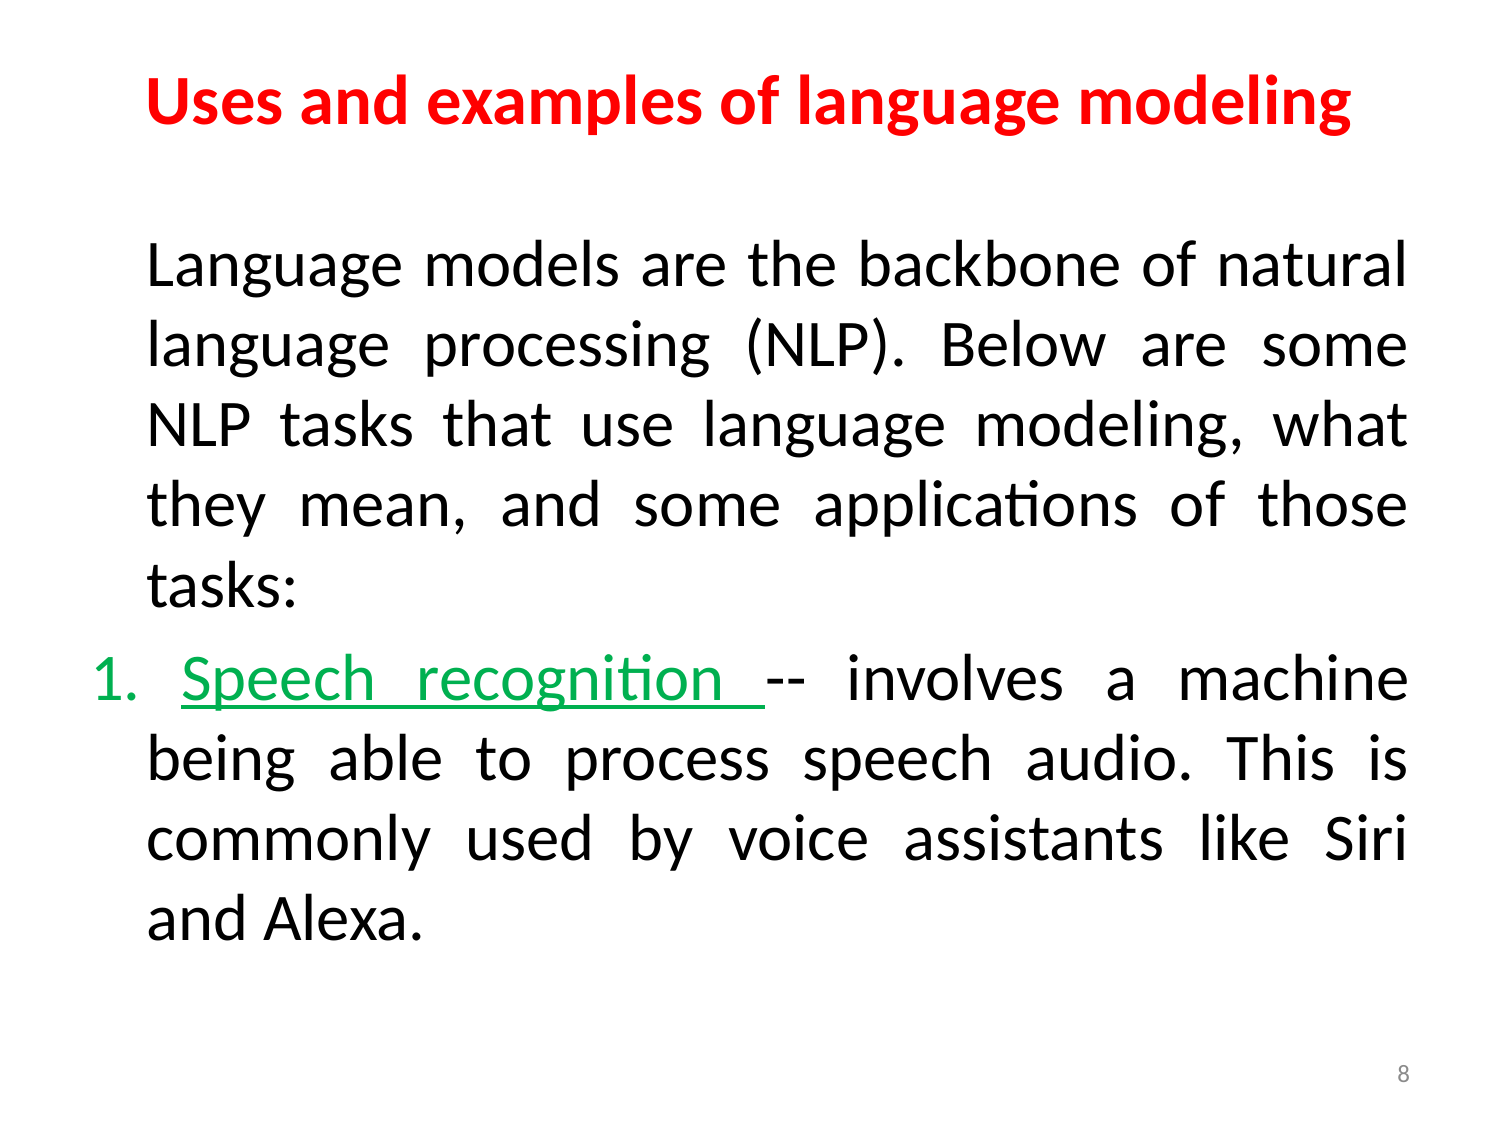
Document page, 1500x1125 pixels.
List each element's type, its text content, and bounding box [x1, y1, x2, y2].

list Language models are the backbone of natural language processing (NLP). Below are some NLP tasks that use language modeling, what they mean, and some applications of those tasks: 1. Speech recognition -- involves a machine being able to process speech audio. This is commonly used by voice assistants like Siri and Alexa. [75, 212, 1425, 1005]
slide_number 8 [1074, 1042, 1425, 1103]
title Uses and examples of language modeling [75, 45, 1425, 212]
